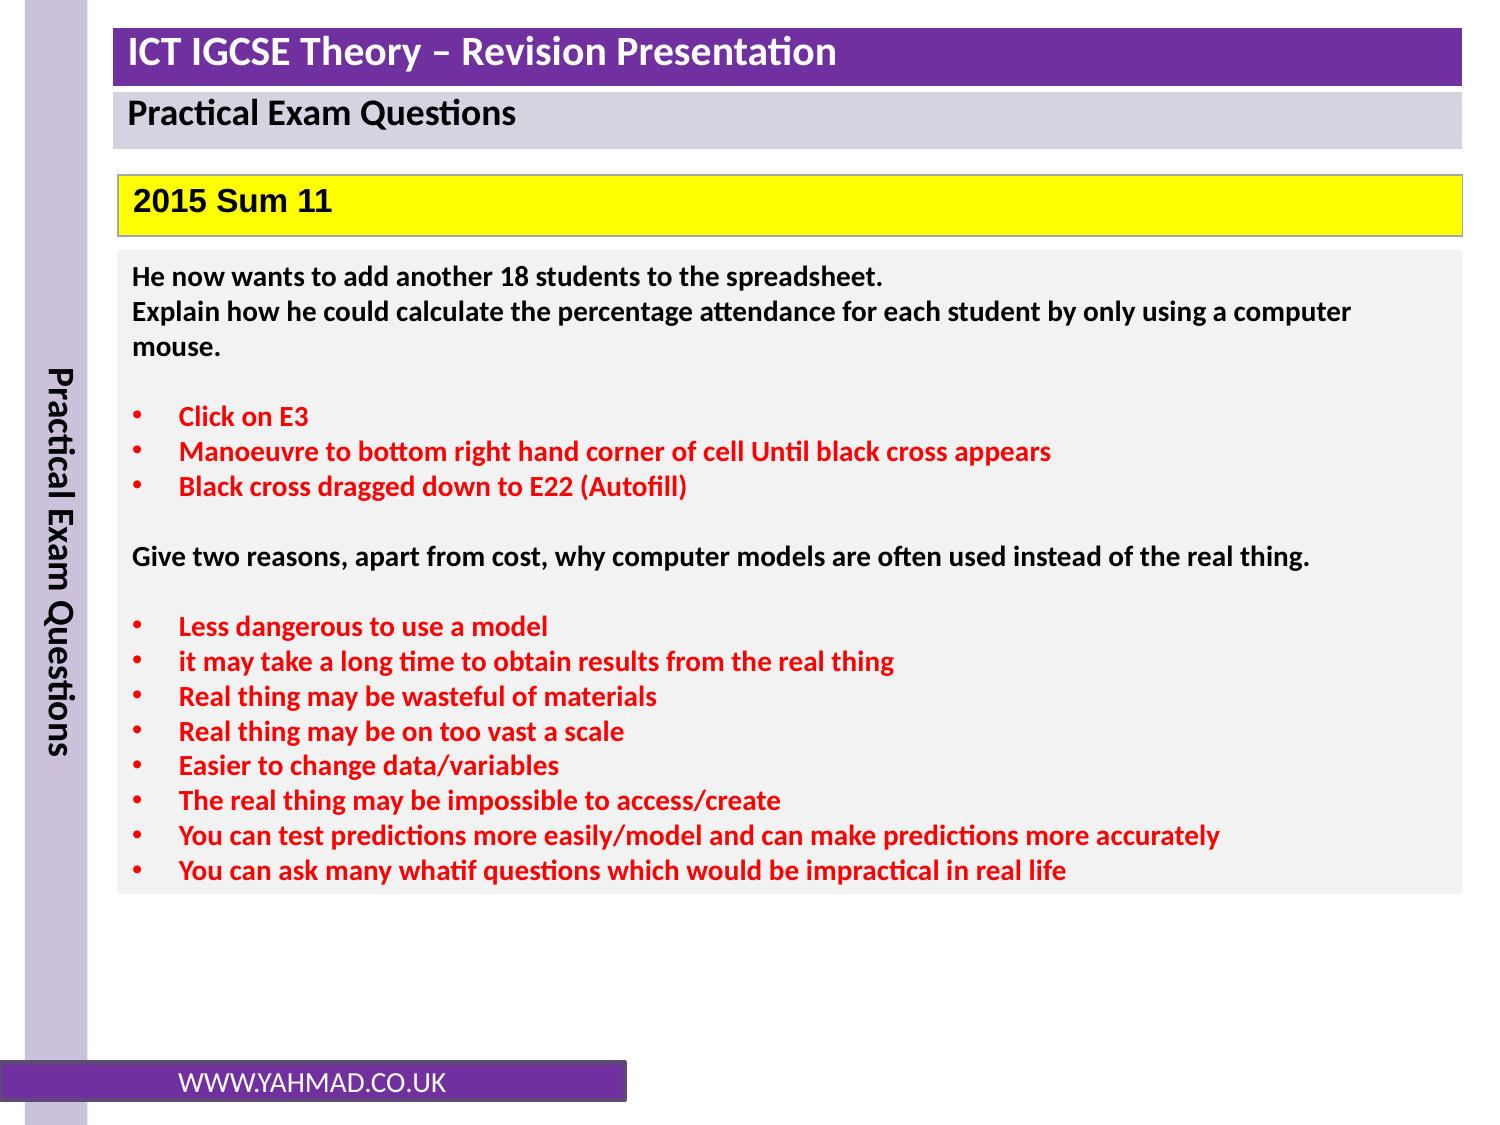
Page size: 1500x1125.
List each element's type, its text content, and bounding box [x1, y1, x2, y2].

text_box He now wants to add another 18 students to the spreadsheet. Explain how he could calculate the percentage attendance for each student by only using a computer mouse. Click on E3 Manoeuvre to bottom right hand corner of cell Until black cross appears Black cross dragged down to E22 (Autofill) Give two reasons, apart from cost, why computer models are often used instead of the real thing. Less dangerous to use a model it may take a long time to obtain results from the real thing Real thing may be wasteful of materials Real thing may be on too vast a scale Easier to change data/variables The real thing may be impossible to access/create You can test predictions more easily/model and can make predictions more accurately You can ask many whatif questions which would be impractical in real life [117, 249, 1463, 894]
table_header 2015 Sum 11 [119, 176, 1462, 235]
